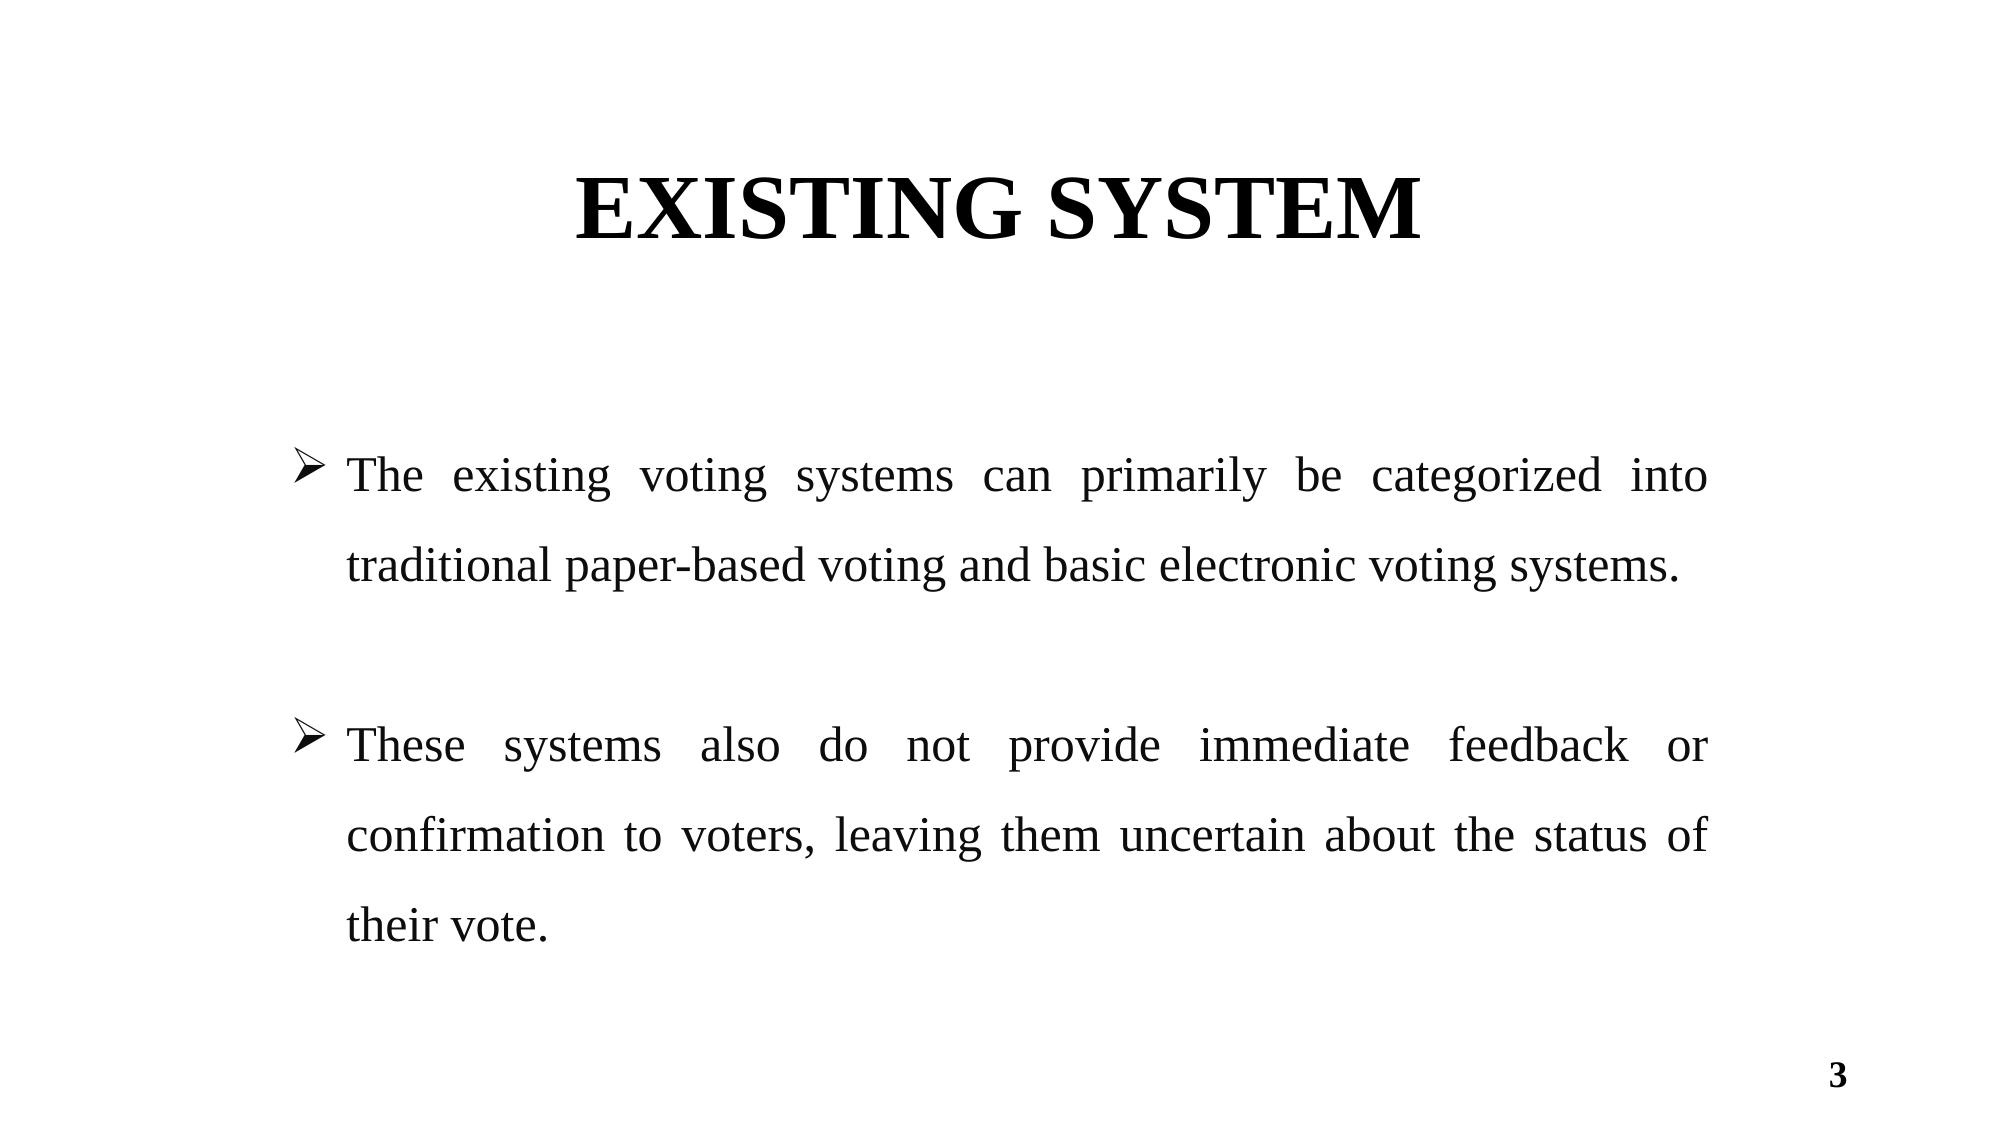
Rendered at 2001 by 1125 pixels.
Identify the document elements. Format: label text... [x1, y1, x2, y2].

text_box The existing voting systems can primarily be categorized into traditional paper-based voting and basic electronic voting systems. These systems also do not provide immediate feedback or confirmation to voters, leaving them uncertain about the status of their vote. [275, 404, 1725, 960]
title EXISTING SYSTEM [137, 100, 1863, 319]
slide_number 3 [1412, 1042, 1863, 1103]
